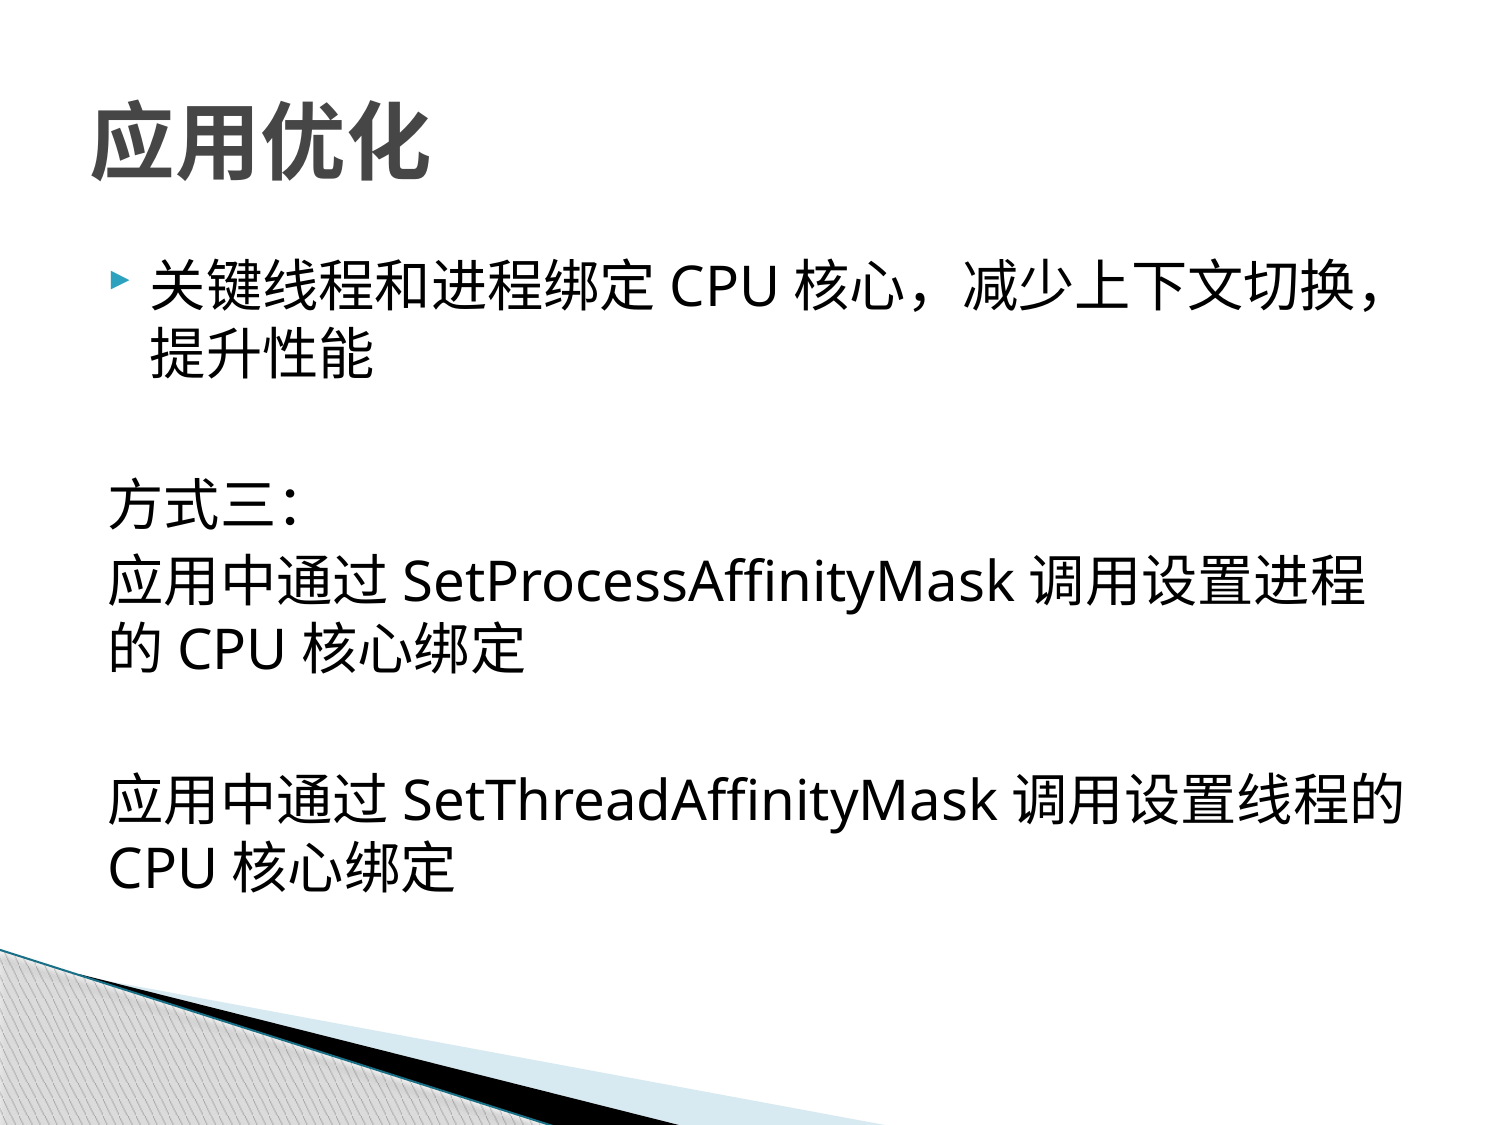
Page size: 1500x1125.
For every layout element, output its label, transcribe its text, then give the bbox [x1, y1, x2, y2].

list 关键线程和进程绑定CPU核心，减少上下文切换，提升性能 方式三： 应用中通过SetProcessAffinityMask调用设置进程的CPU核心绑定 应用中通过SetThreadAffinityMask调用设置线程的CPU核心绑定 [75, 243, 1425, 986]
title 应用优化 [75, 45, 1425, 233]
